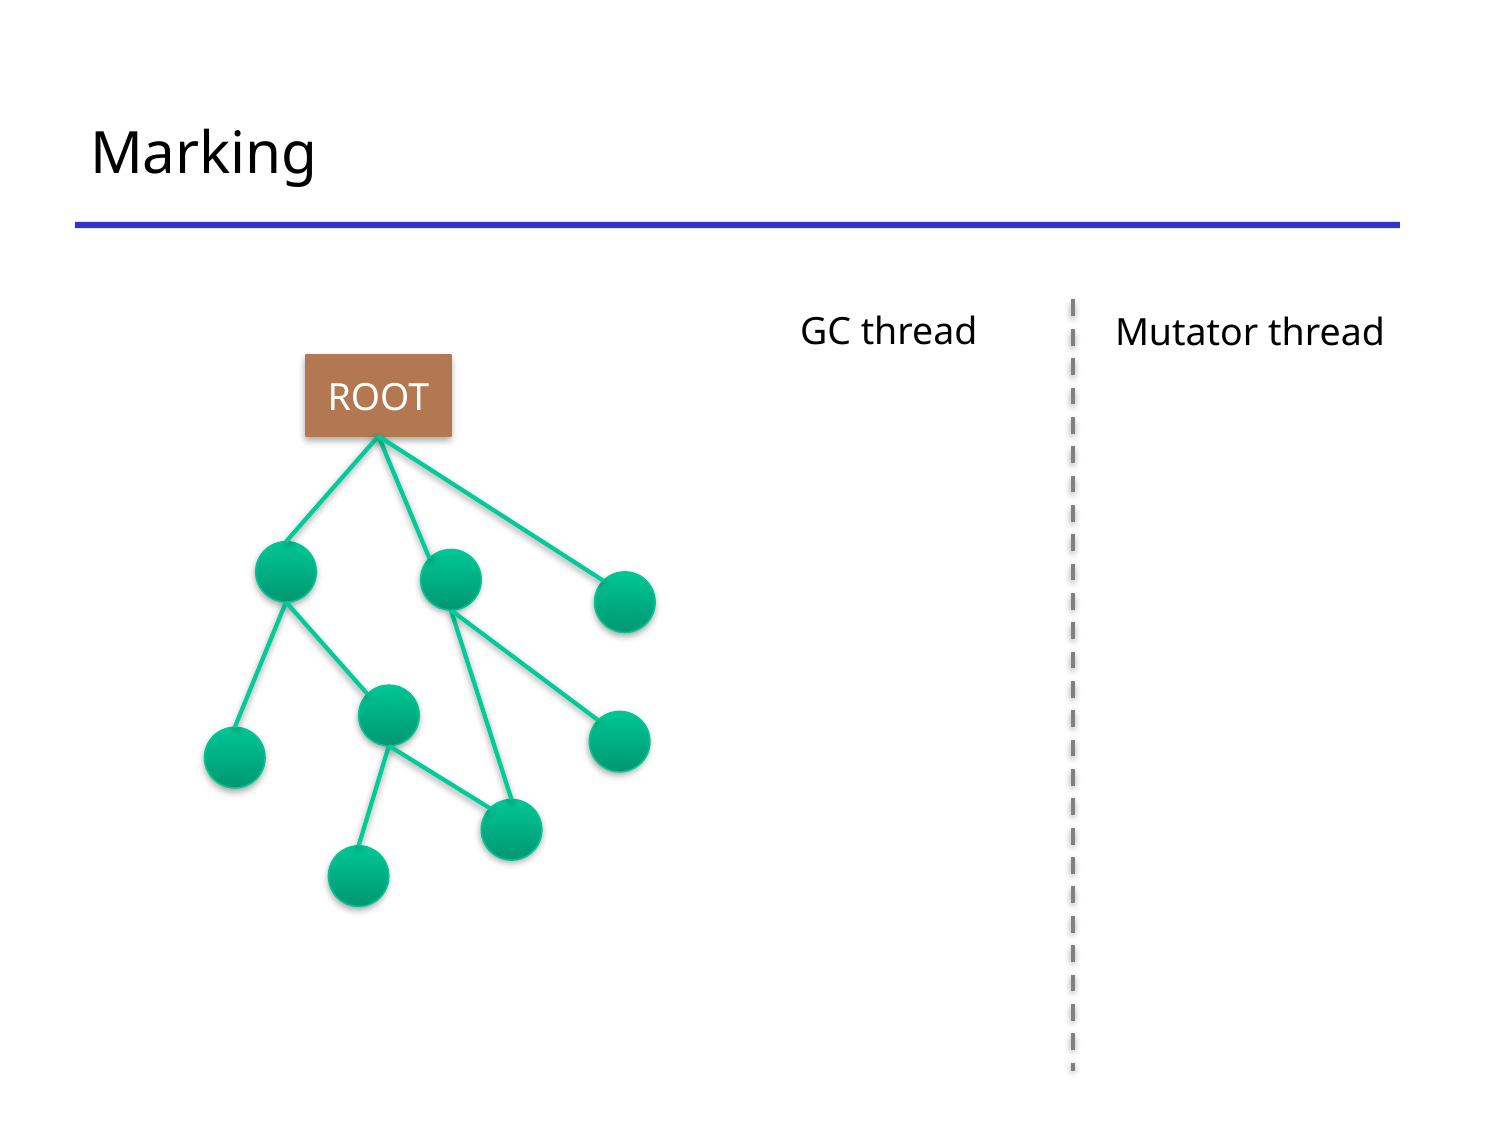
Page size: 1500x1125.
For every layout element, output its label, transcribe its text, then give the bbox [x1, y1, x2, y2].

text_box [203, 727, 266, 789]
text_box [480, 799, 543, 861]
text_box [450, 609, 599, 721]
text_box [588, 710, 651, 773]
text_box [421, 589, 481, 611]
text_box ROOT [305, 354, 452, 434]
title Marking [75, 75, 1400, 225]
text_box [358, 745, 390, 846]
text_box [285, 435, 374, 542]
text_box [450, 728, 512, 800]
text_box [285, 601, 368, 695]
text_box GC thread [785, 299, 993, 360]
text_box [593, 571, 656, 634]
text_box [254, 541, 318, 600]
text_box [357, 684, 420, 744]
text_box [388, 745, 491, 809]
text_box Mutator thread [1100, 301, 1400, 361]
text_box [234, 601, 287, 728]
text_box [327, 845, 390, 908]
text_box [378, 435, 604, 581]
